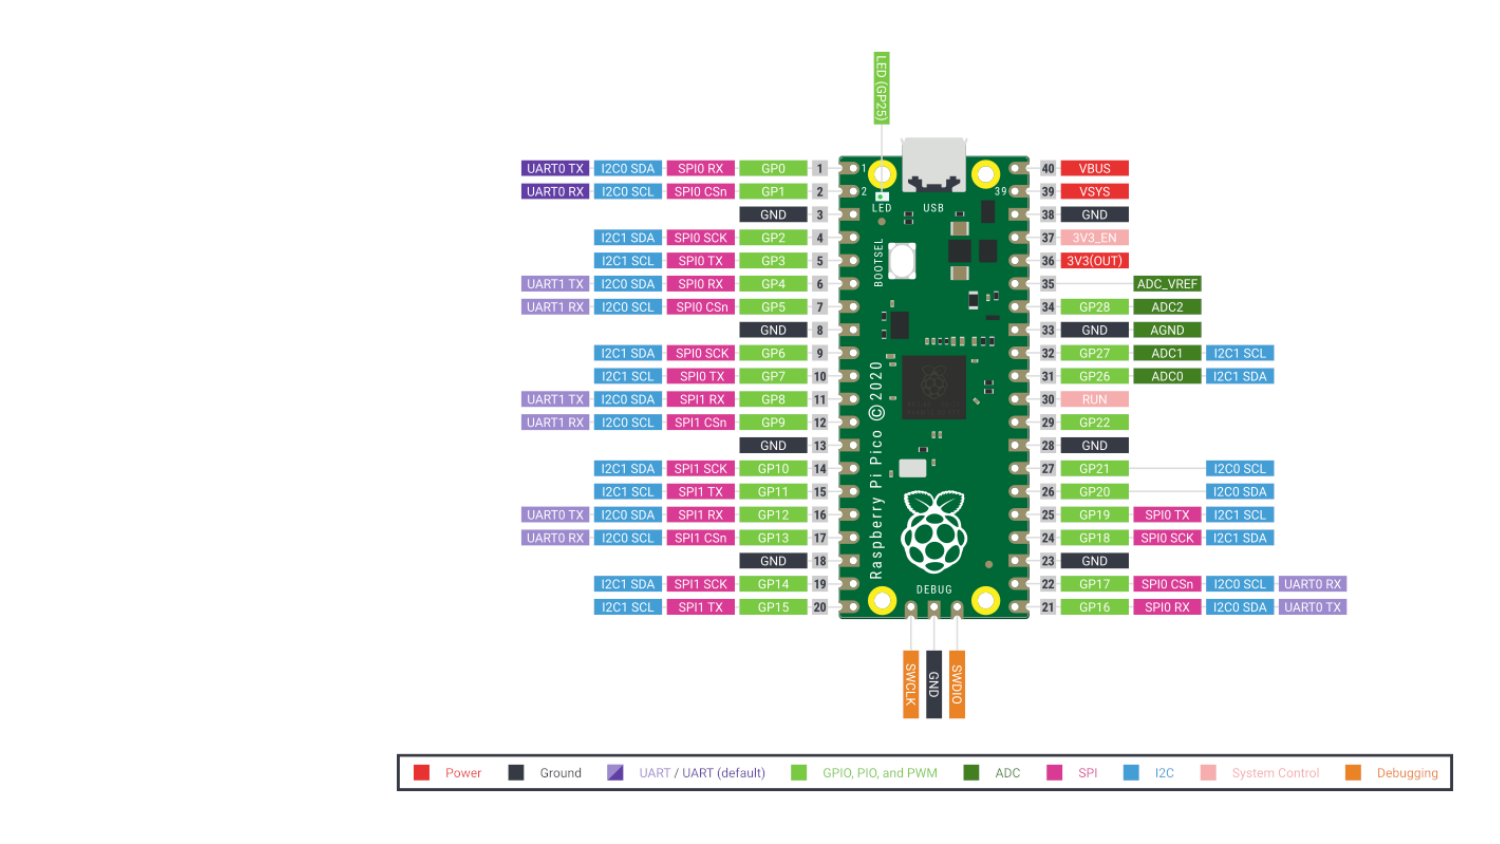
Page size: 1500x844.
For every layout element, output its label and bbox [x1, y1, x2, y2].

picture [344, 0, 1500, 844]
